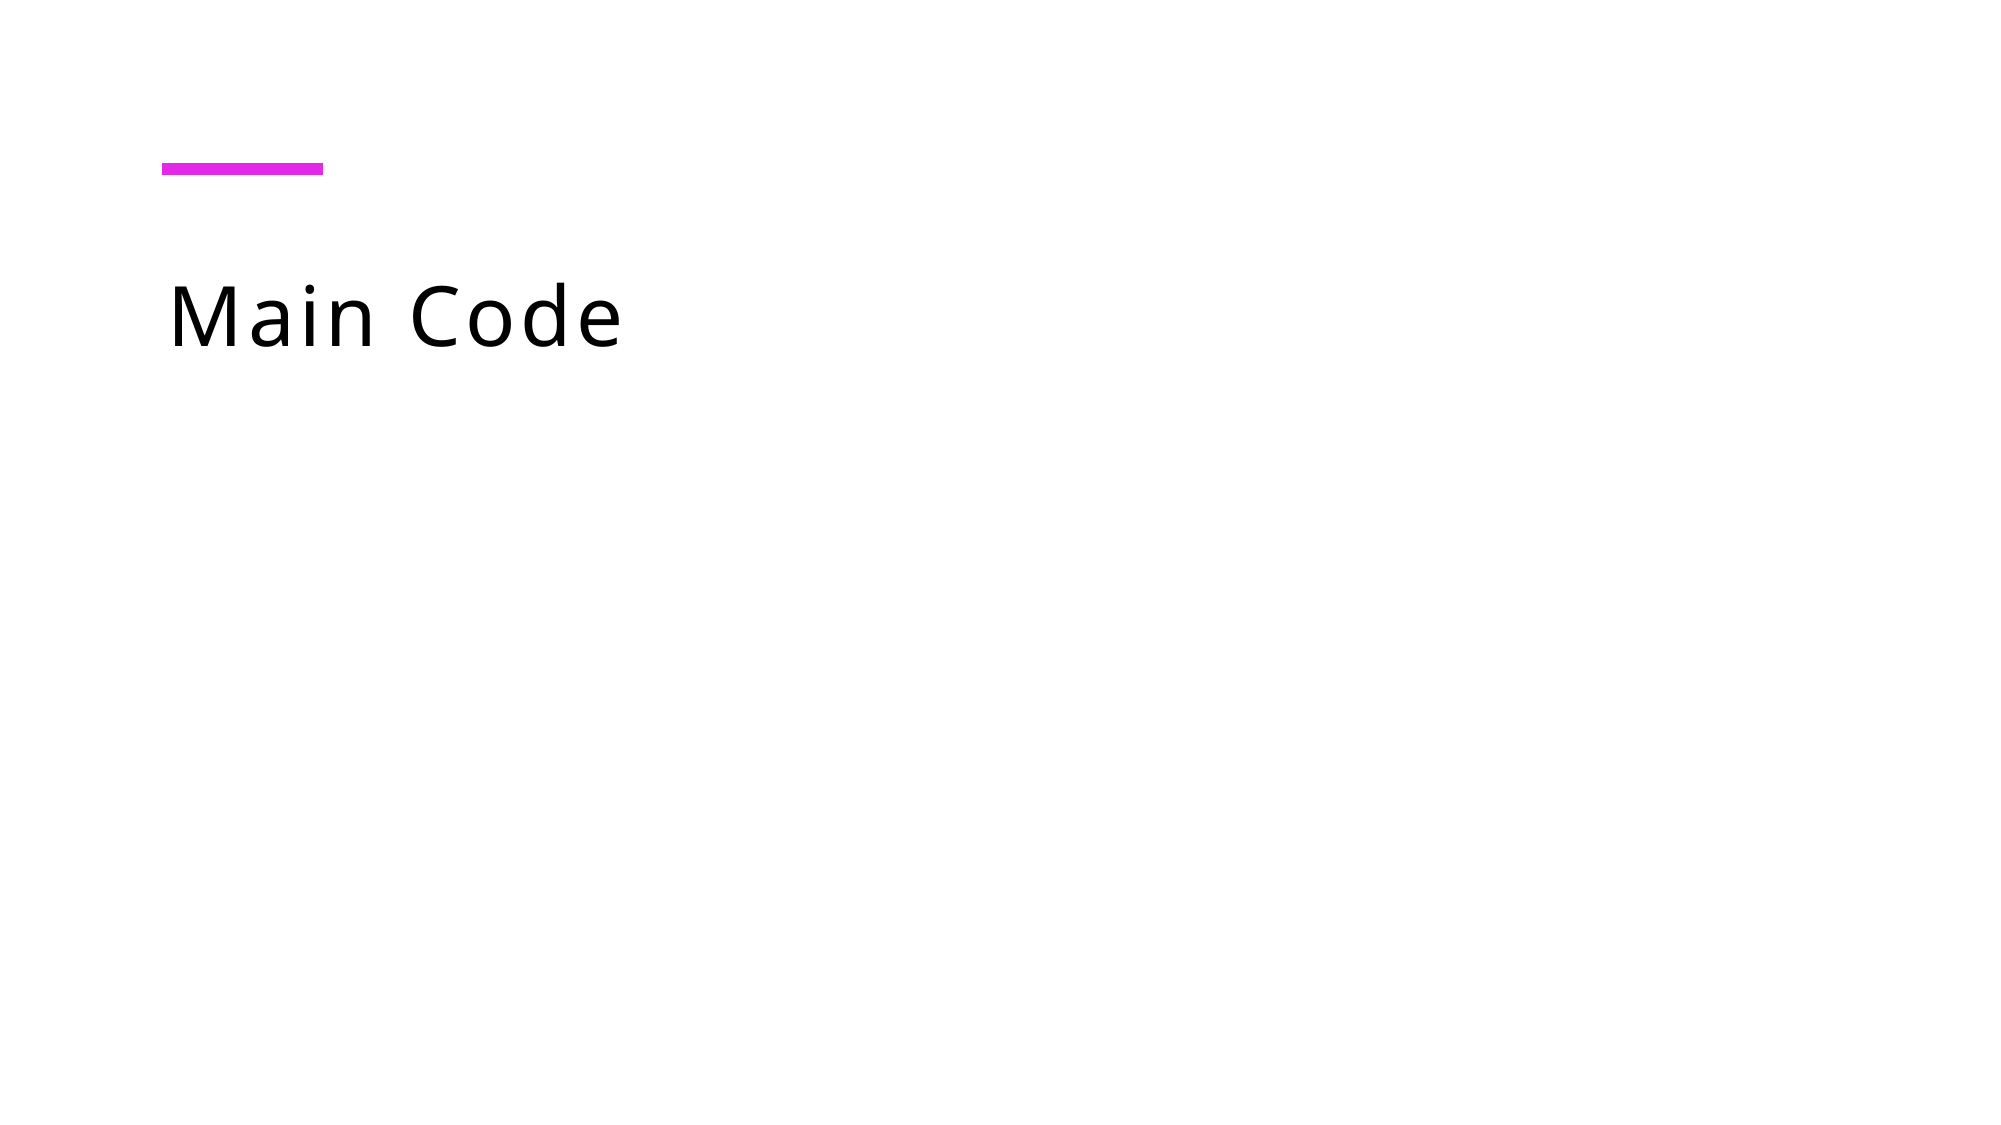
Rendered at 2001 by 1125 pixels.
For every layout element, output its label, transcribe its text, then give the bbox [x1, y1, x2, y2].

title Main Code [150, 224, 1850, 420]
